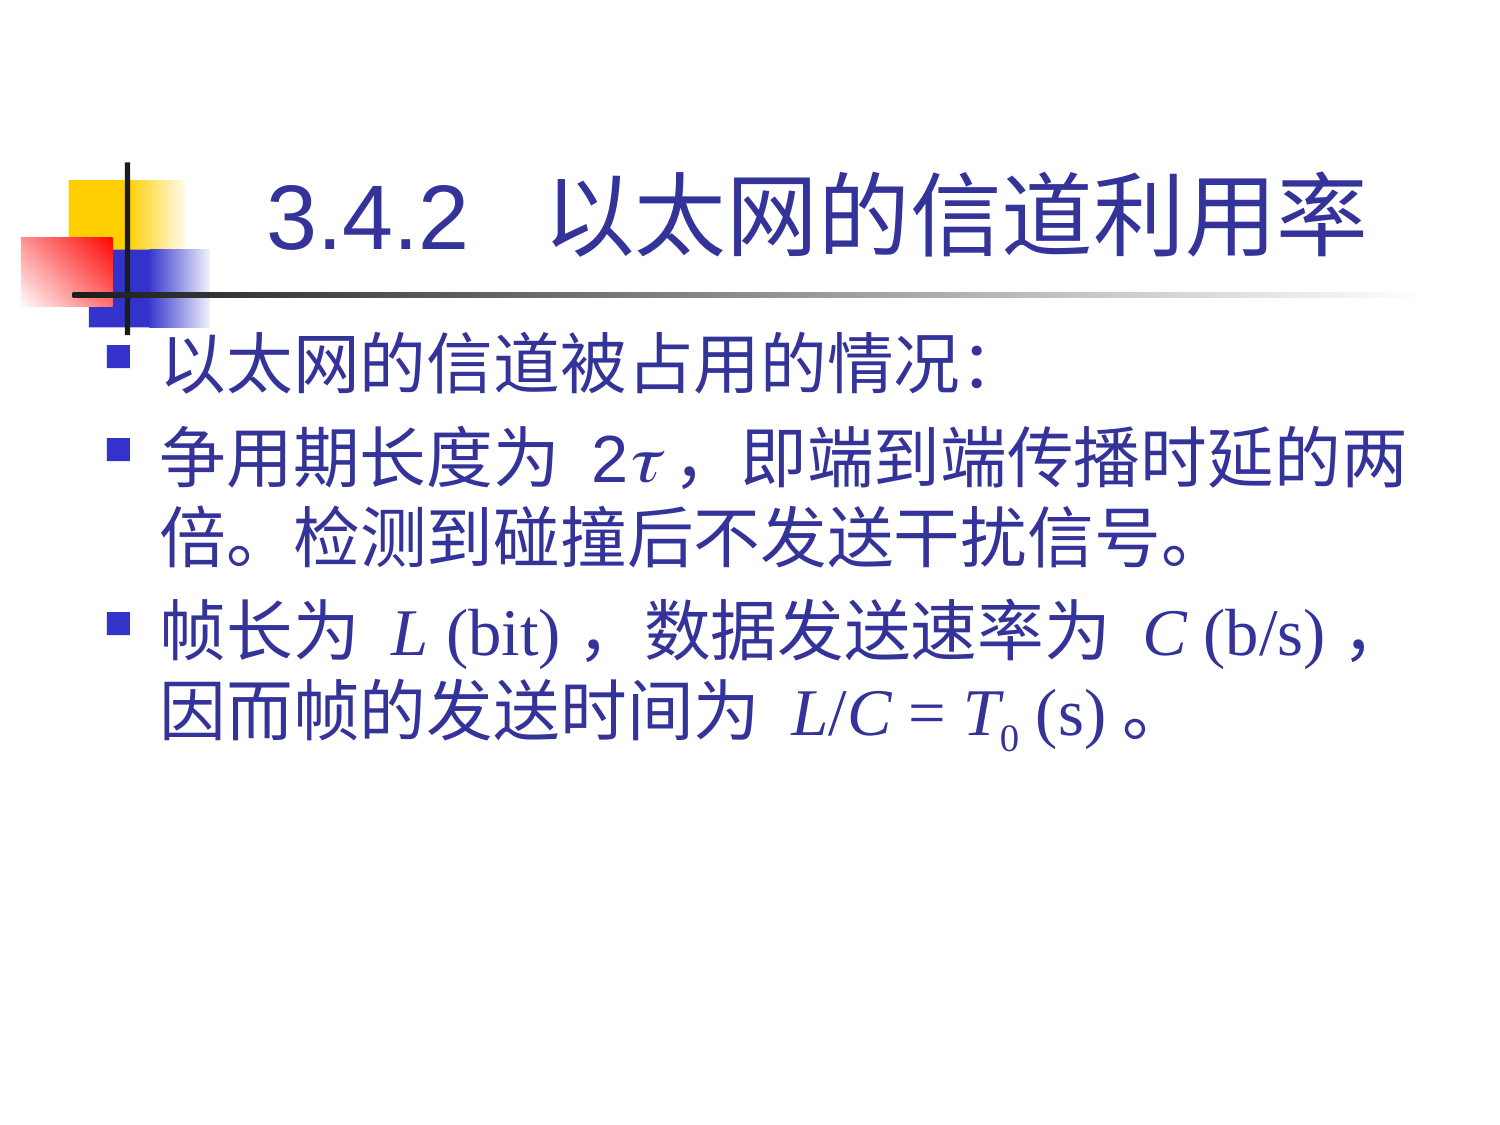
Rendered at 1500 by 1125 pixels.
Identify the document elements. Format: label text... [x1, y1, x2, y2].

list 以太网的信道被占用的情况： 争用期长度为 2，即端到端传播时延的两倍。检测到碰撞后不发送干扰信号。 帧长为 L (bit)，数据发送速率为 C (b/s)，因而帧的发送时间为 L/C = T0 (s)。 [88, 314, 1471, 1024]
title 3.4.2 以太网的信道利用率 [188, 35, 1468, 275]
